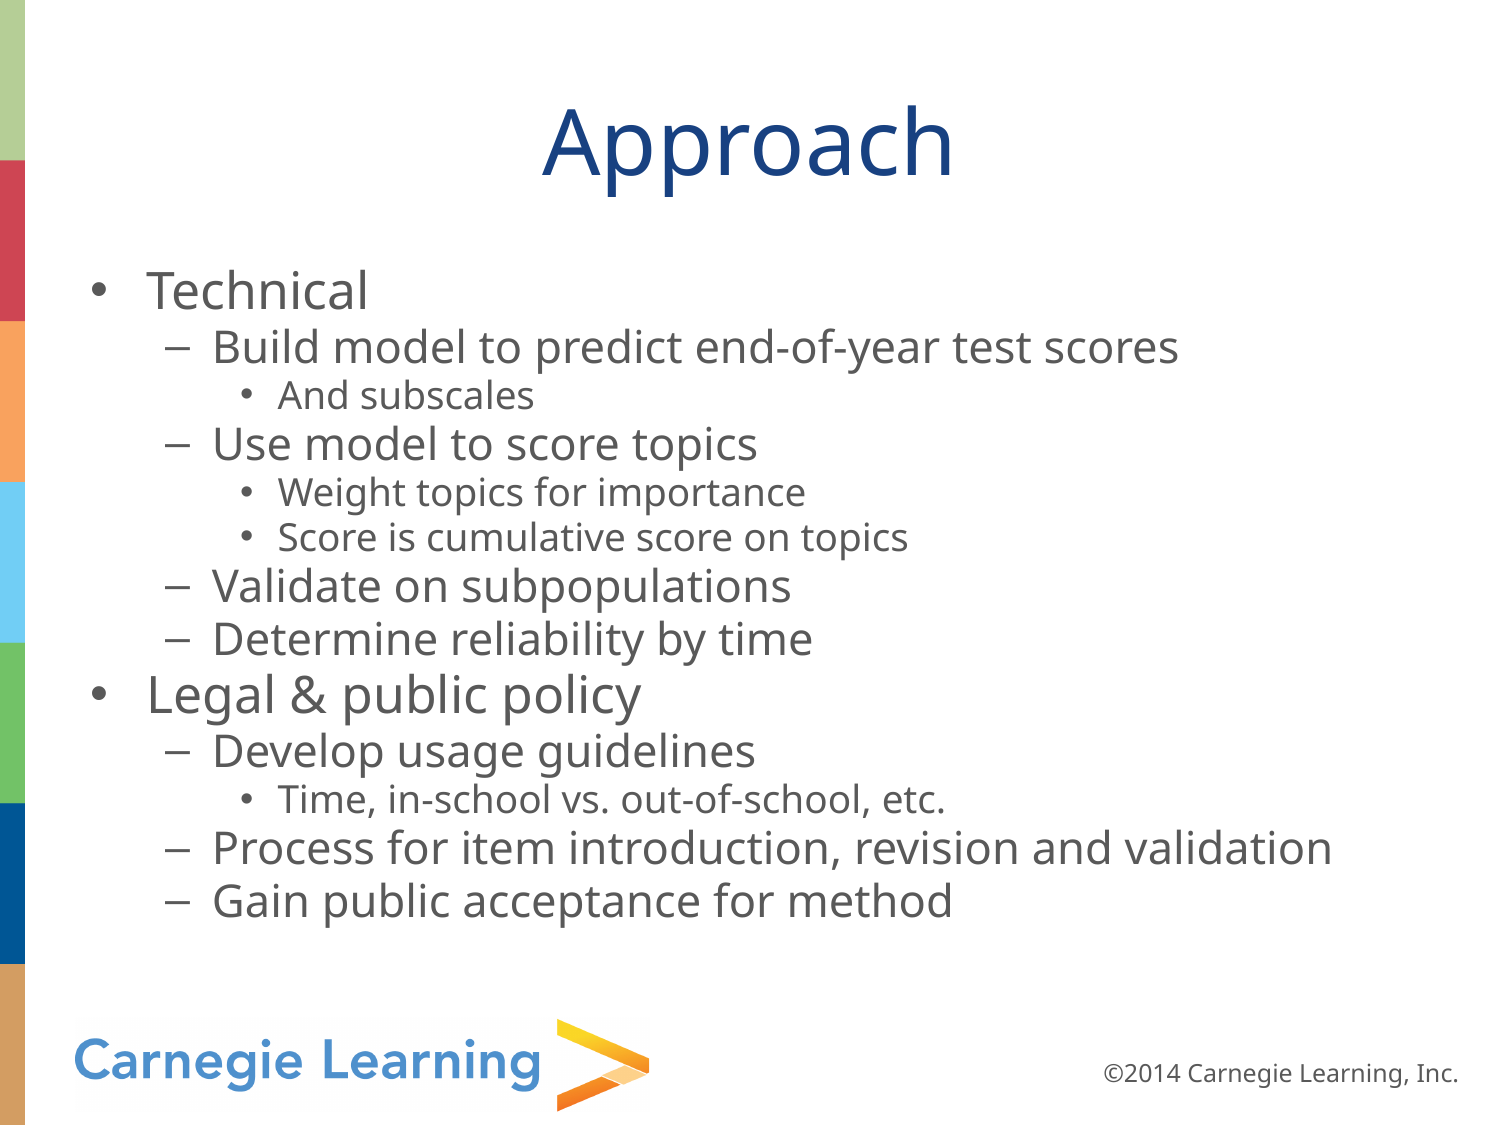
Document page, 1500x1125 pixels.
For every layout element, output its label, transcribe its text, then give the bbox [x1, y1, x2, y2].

picture [0, 0, 25, 1125]
list Technical Build model to predict end-of-year test scores And subscales Use model to score topics Weight topics for importance Score is cumulative score on topics Validate on subpopulations Determine reliability by time Legal & public policy Develop usage guidelines Time, in-school vs. out-of-school, etc. Process for item introduction, revision and validation Gain public acceptance for method [75, 262, 1425, 1005]
picture [75, 1017, 650, 1112]
title Approach [75, 45, 1425, 233]
